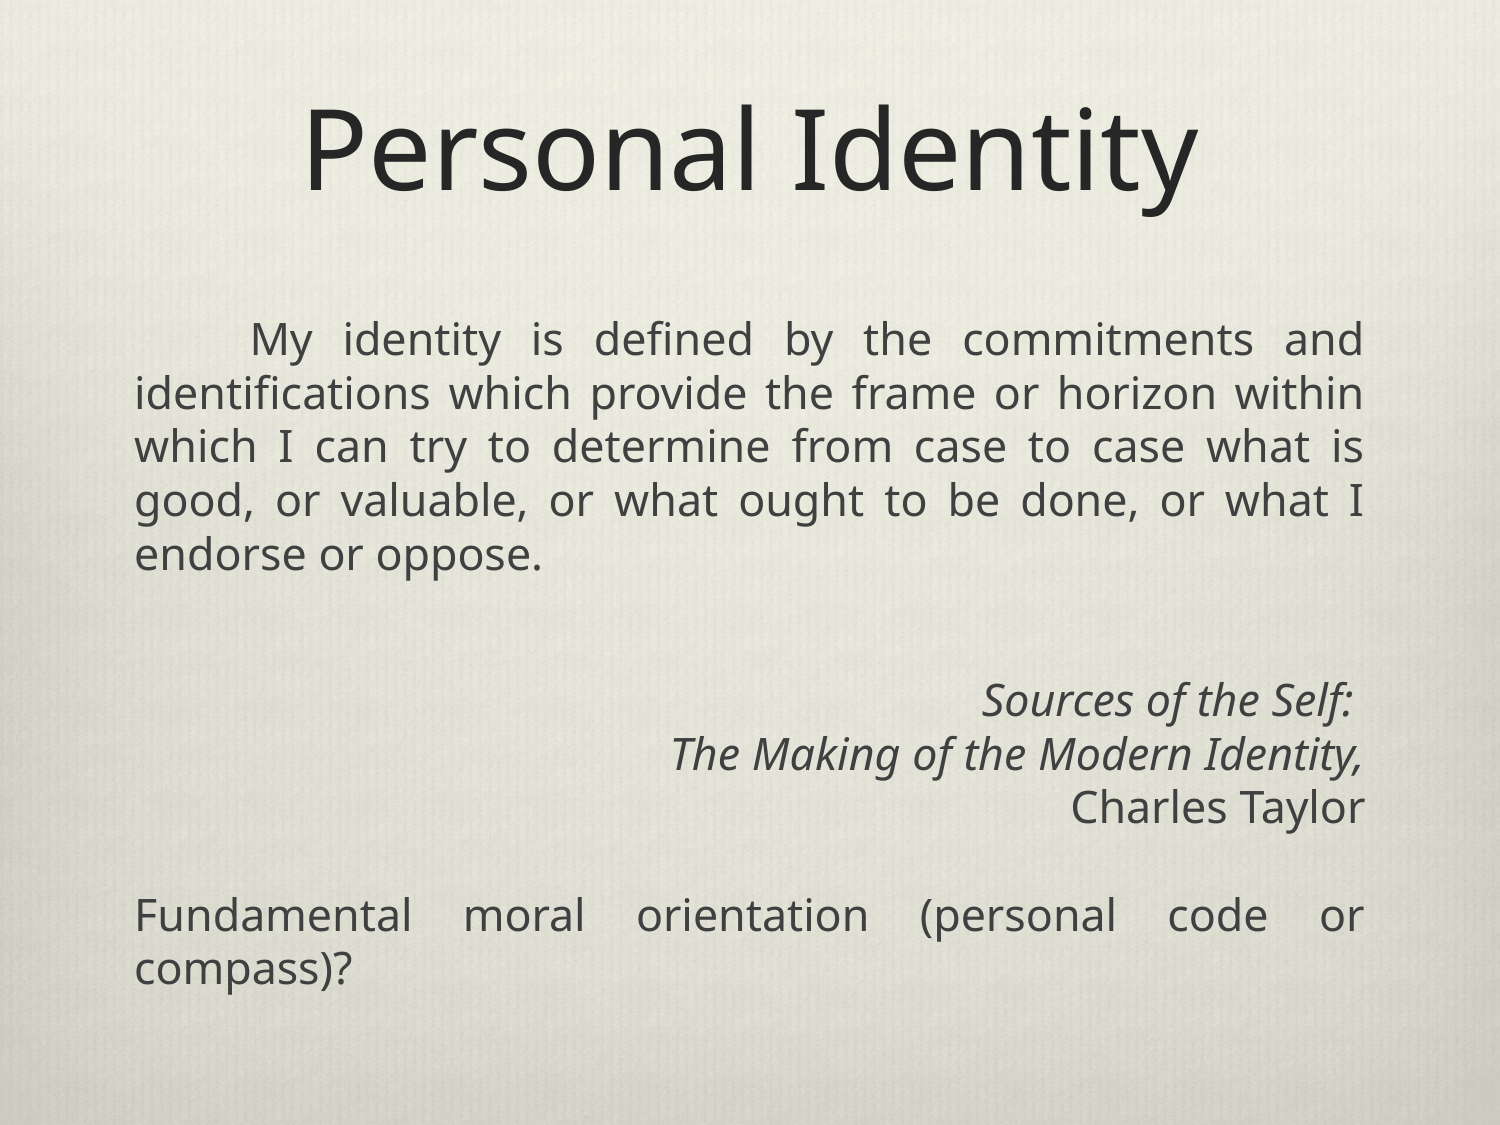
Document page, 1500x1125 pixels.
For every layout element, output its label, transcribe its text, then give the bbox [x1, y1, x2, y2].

title Personal Identity [119, 51, 1381, 240]
list My identity is defined by the commitments and identifications which provide the frame or horizon within which I can try to determine from case to case what is good, or valuable, or what ought to be done, or what I endorse or oppose. Sources of the Self: The Making of the Modern Identity, Charles Taylor Fundamental moral orientation (personal code or compass)? [119, 303, 1381, 1011]
